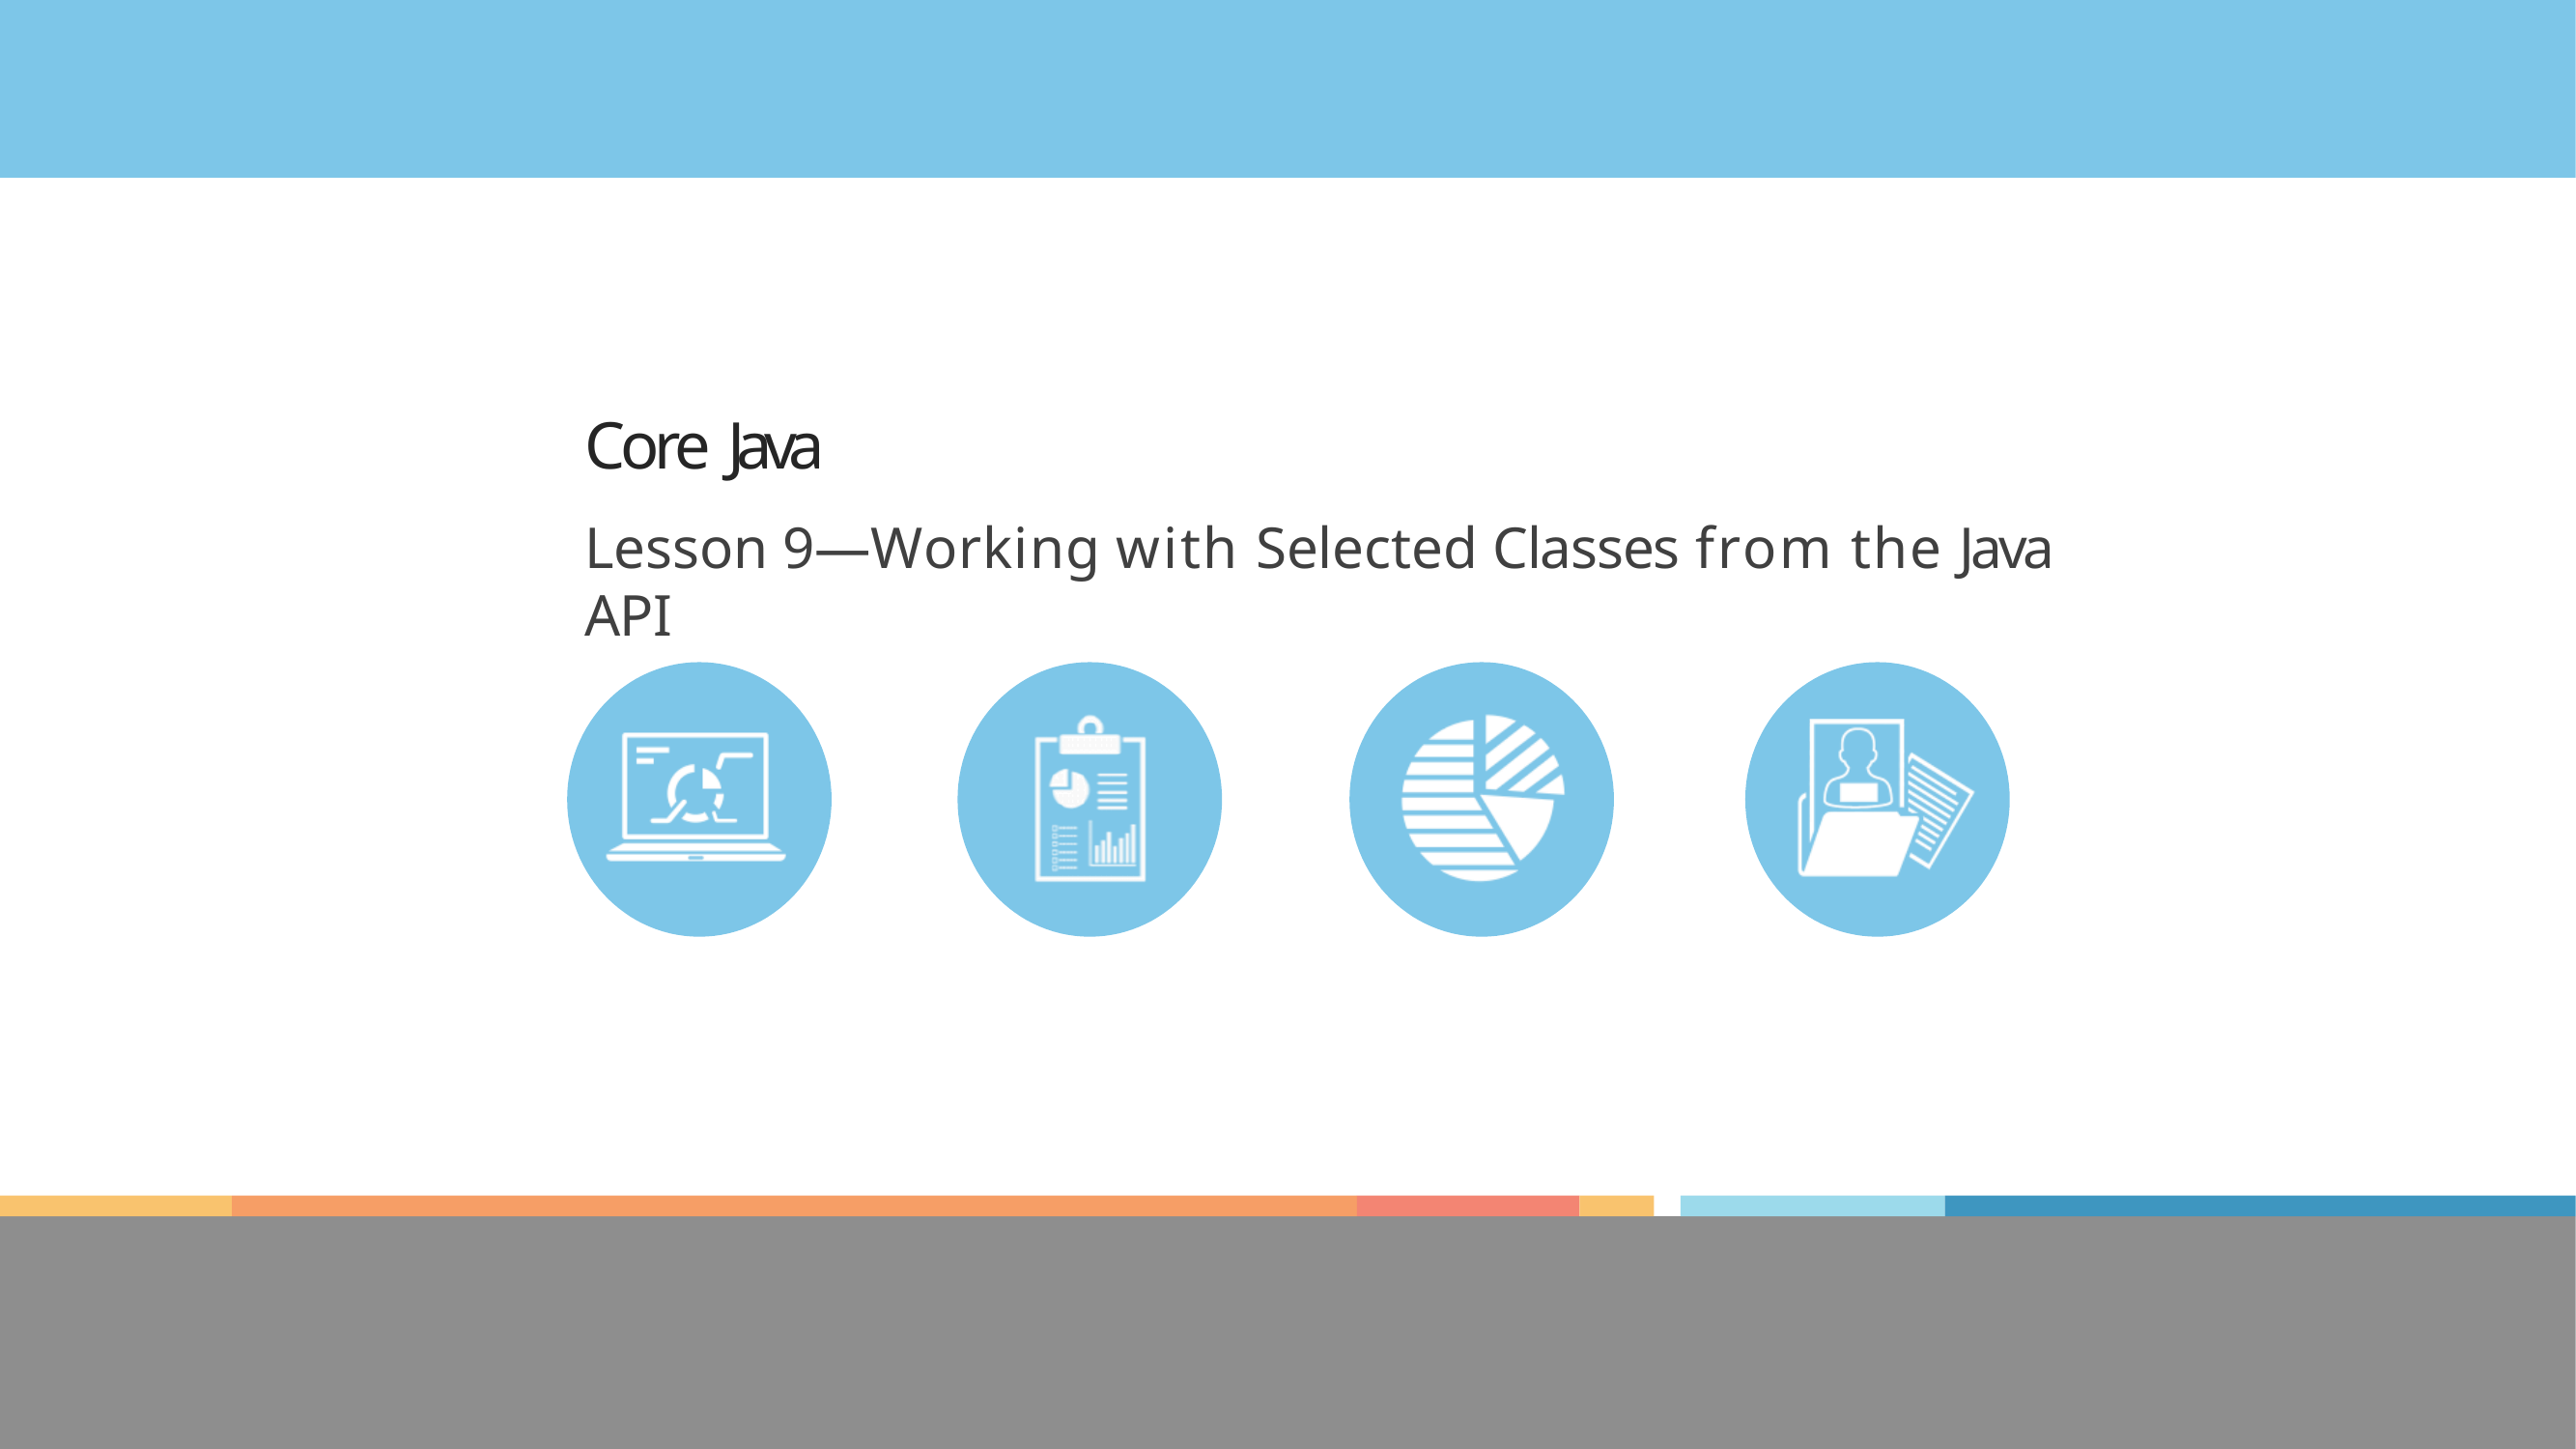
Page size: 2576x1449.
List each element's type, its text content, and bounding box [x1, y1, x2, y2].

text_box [1744, 662, 2010, 937]
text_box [1348, 662, 1615, 937]
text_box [957, 662, 1223, 937]
text_box Lesson 9—Working with Selected Classes from the Java API [581, 509, 2124, 647]
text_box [566, 662, 833, 937]
text_box Core Java [581, 403, 887, 483]
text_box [0, 1195, 2576, 1449]
text_box [0, 0, 2576, 178]
